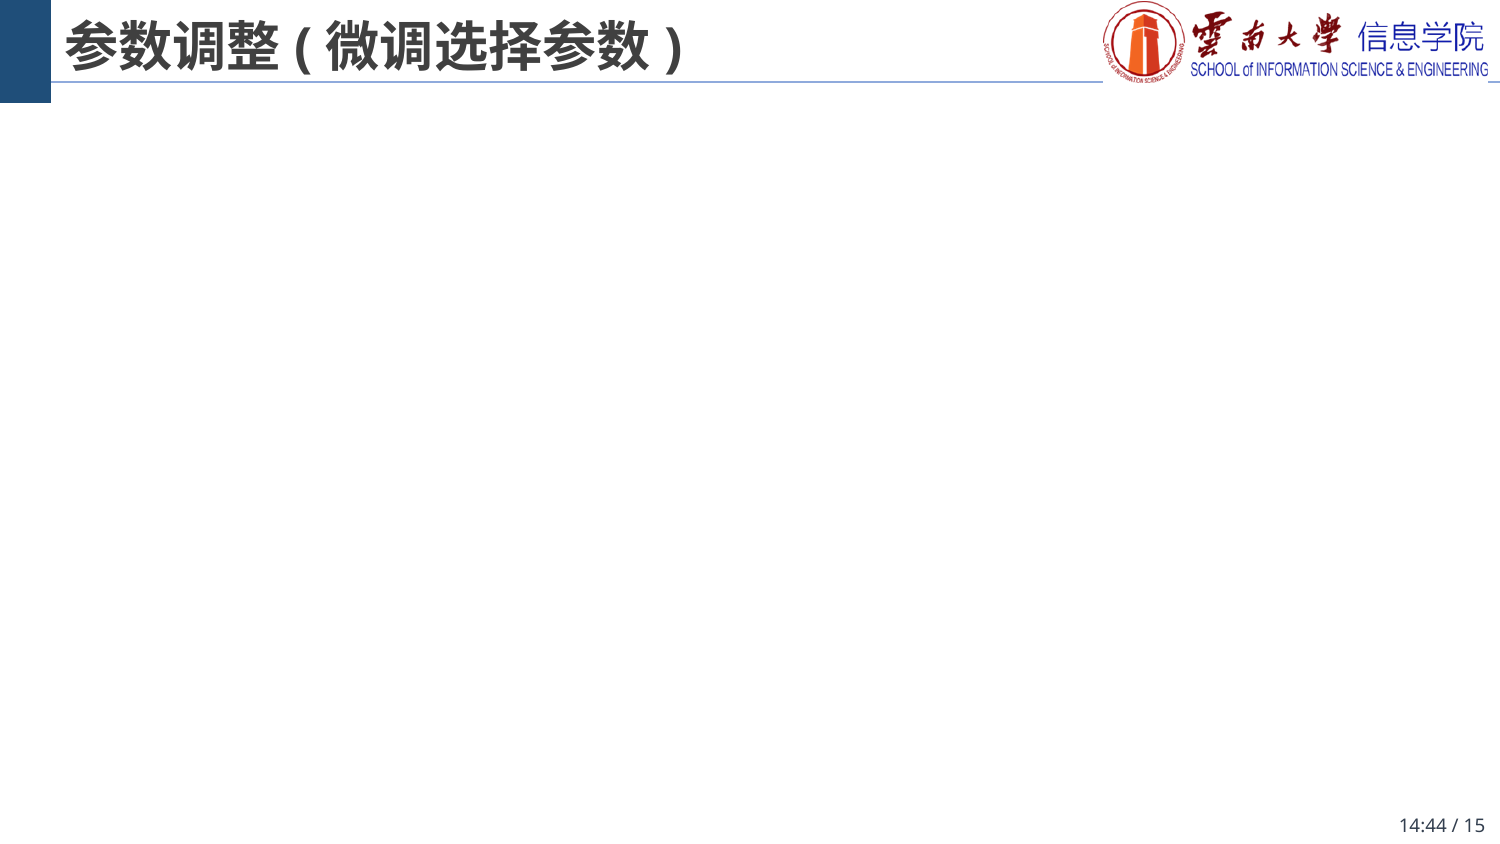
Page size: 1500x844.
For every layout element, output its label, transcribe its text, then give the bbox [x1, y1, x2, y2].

picture [1103, 1, 1488, 83]
title 参数调整(微调选择参数) [49, 10, 886, 85]
